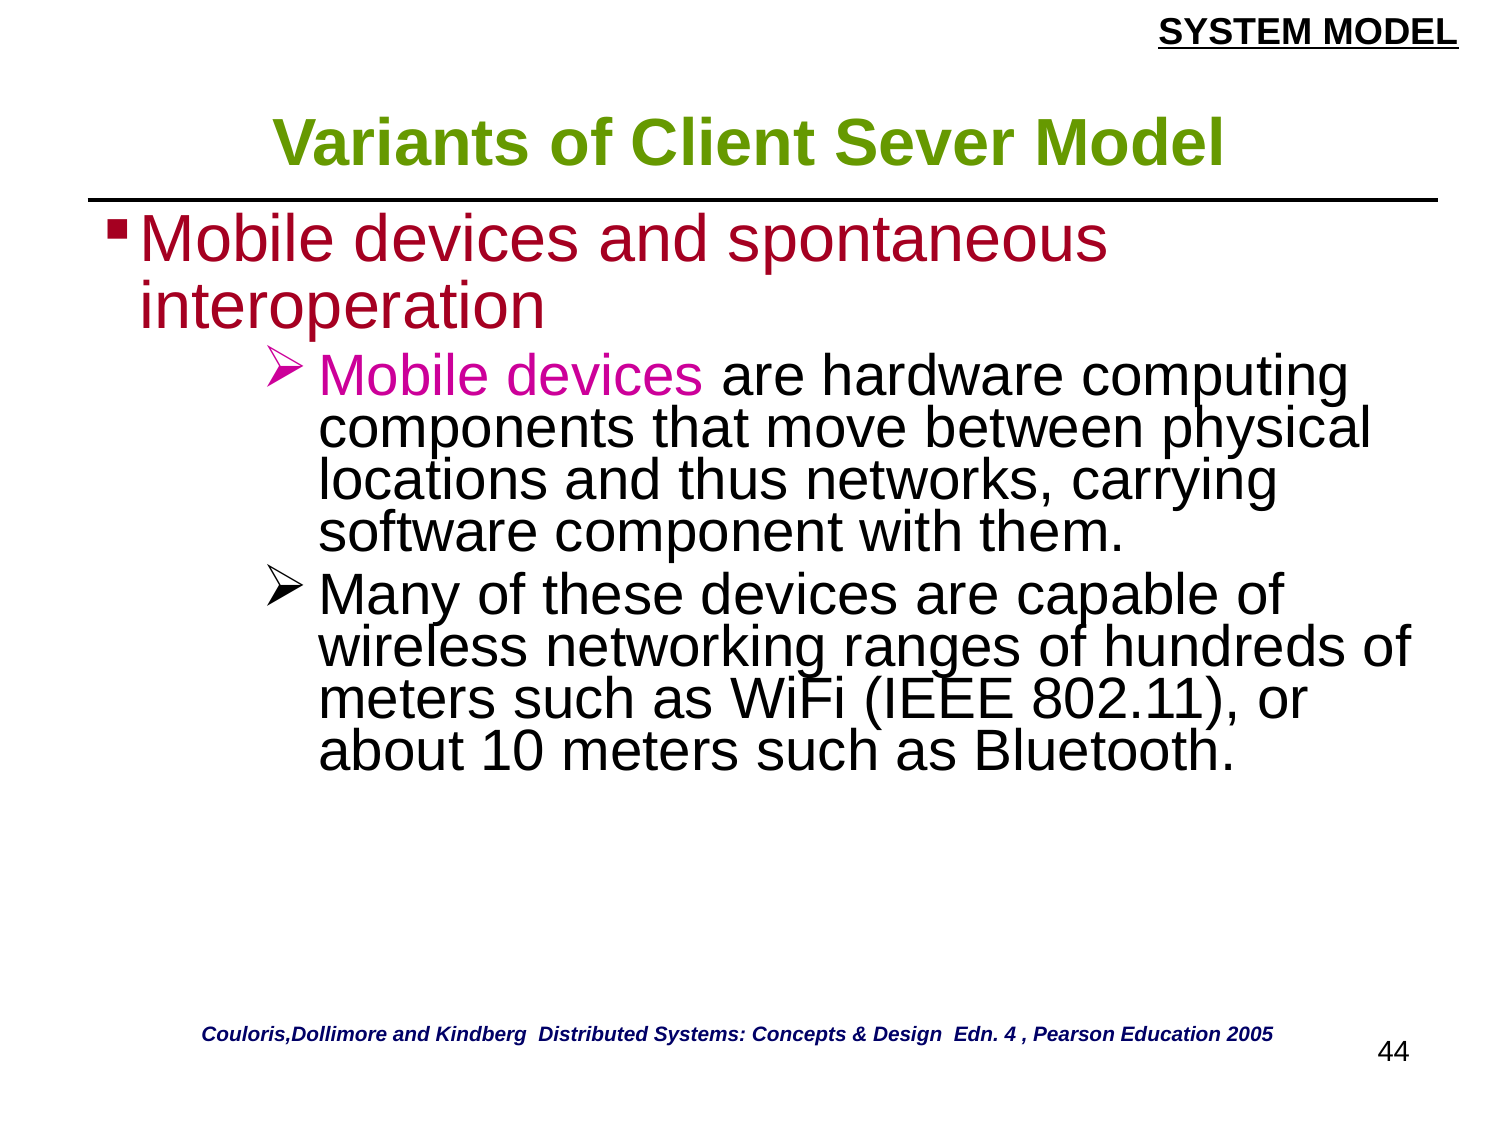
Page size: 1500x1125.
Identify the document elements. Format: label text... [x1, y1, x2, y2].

text_box SYSTEM MODEL [1143, 0, 1484, 60]
table_header Mobile devices and spontaneous interoperation Mobile devices are hardware computing components that move between physical locations and thus networks, carrying software component with them. Many of these devices are capable of wireless networking ranges of hundreds of meters such as WiFi (IEEE 802.11), or about 10 meters such as Bluetooth. [88, 202, 1438, 830]
title Variants of Client Sever Model [74, 37, 1426, 241]
slide_number 44 [1074, 1024, 1426, 1103]
text_box Couloris,Dollimore and Kindberg Distributed Systems: Concepts & Design Edn. 4 , Pearson Education 2005 [99, 1012, 1375, 1090]
